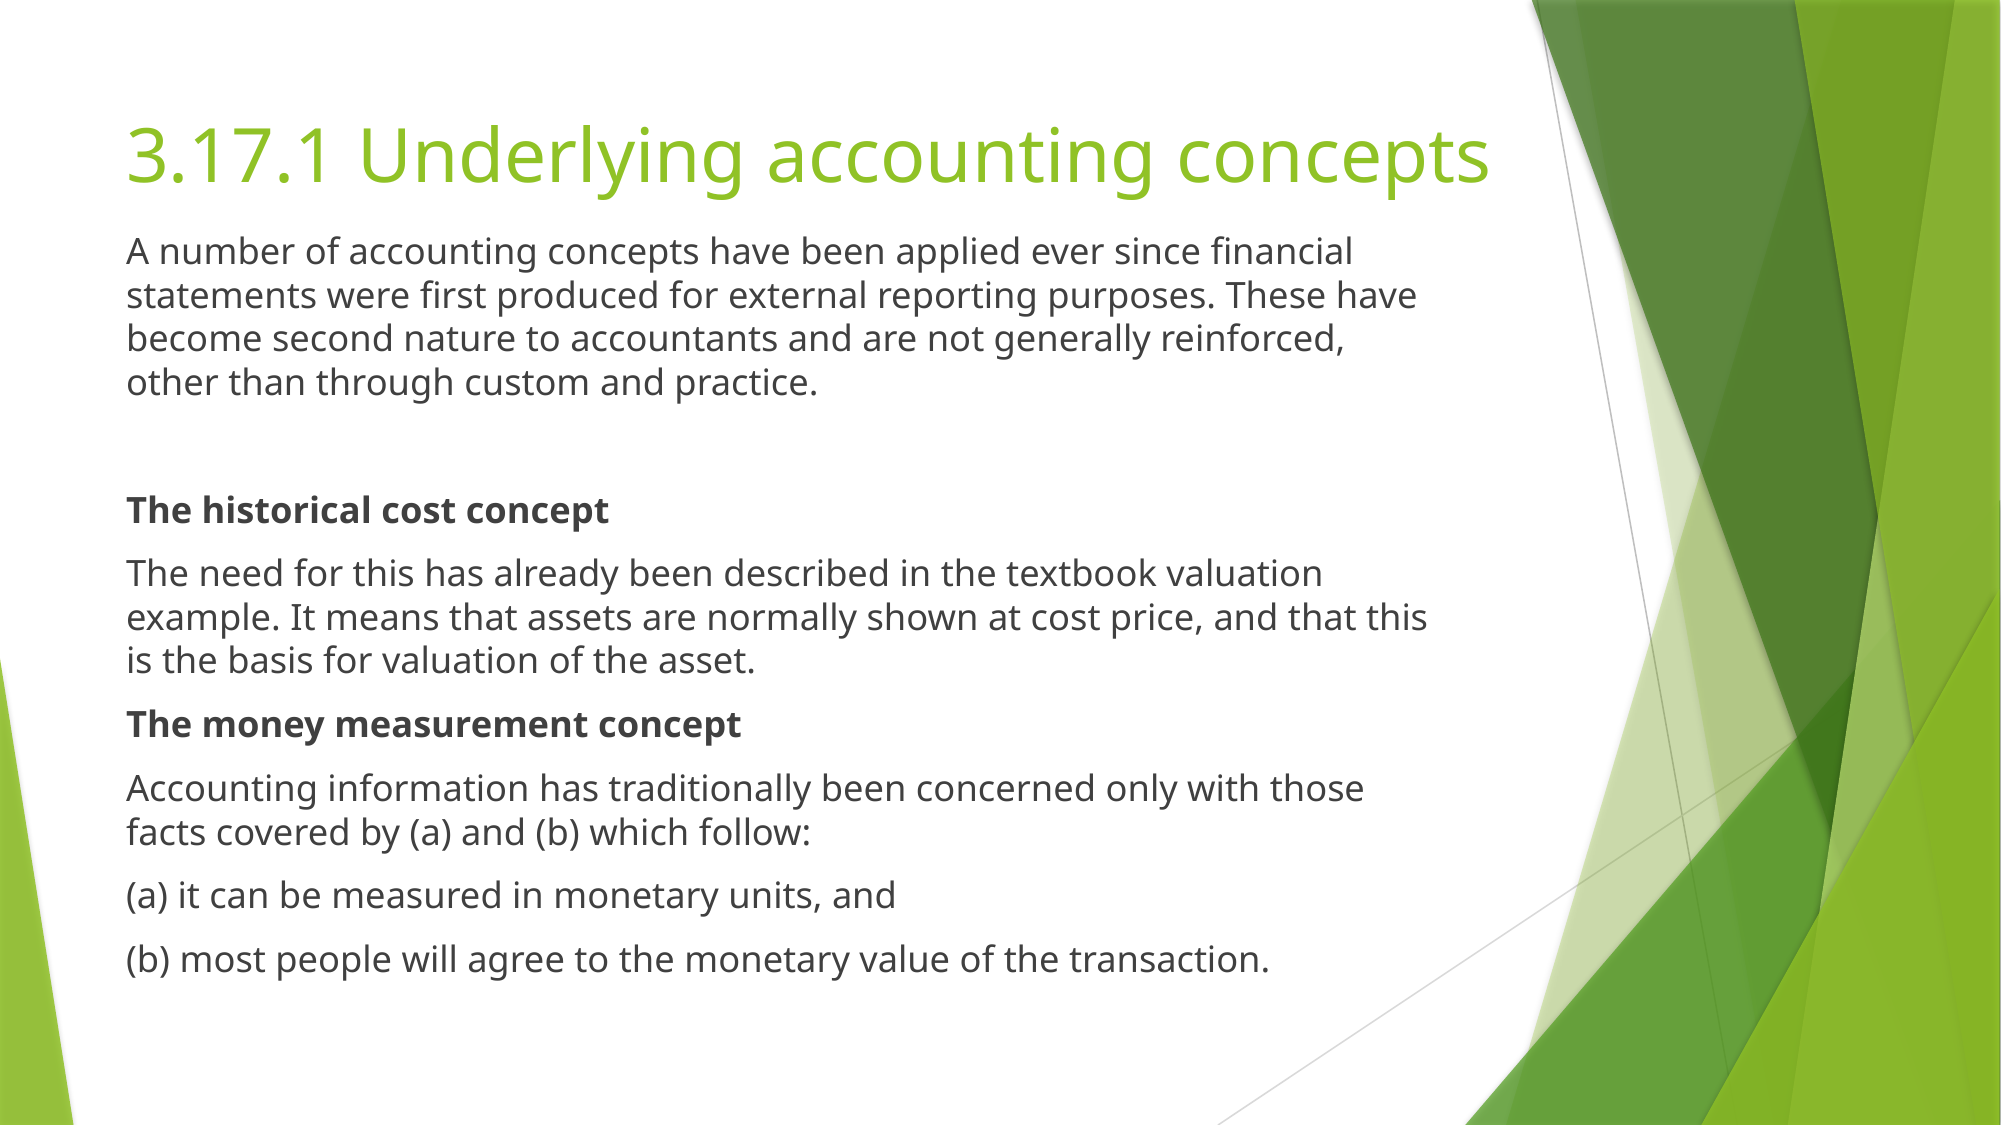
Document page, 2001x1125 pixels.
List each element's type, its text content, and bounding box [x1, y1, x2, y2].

list A number of accounting concepts have been applied ever since financial statements were first produced for external reporting purposes. These have become second nature to accountants and are not generally reinforced, other than through custom and practice. The historical cost concept The need for this has already been described in the textbook valuation example. It means that assets are normally shown at cost price, and that this is the basis for valuation of the asset. The money measurement concept Accounting information has traditionally been concerned only with those facts covered by (a) and (b) which follow: (a) it can be measured in monetary units, and (b) most people will agree to the monetary value of the transaction. [111, 220, 1448, 991]
title 3.17.1 Underlying accounting concepts [111, 99, 1522, 221]
